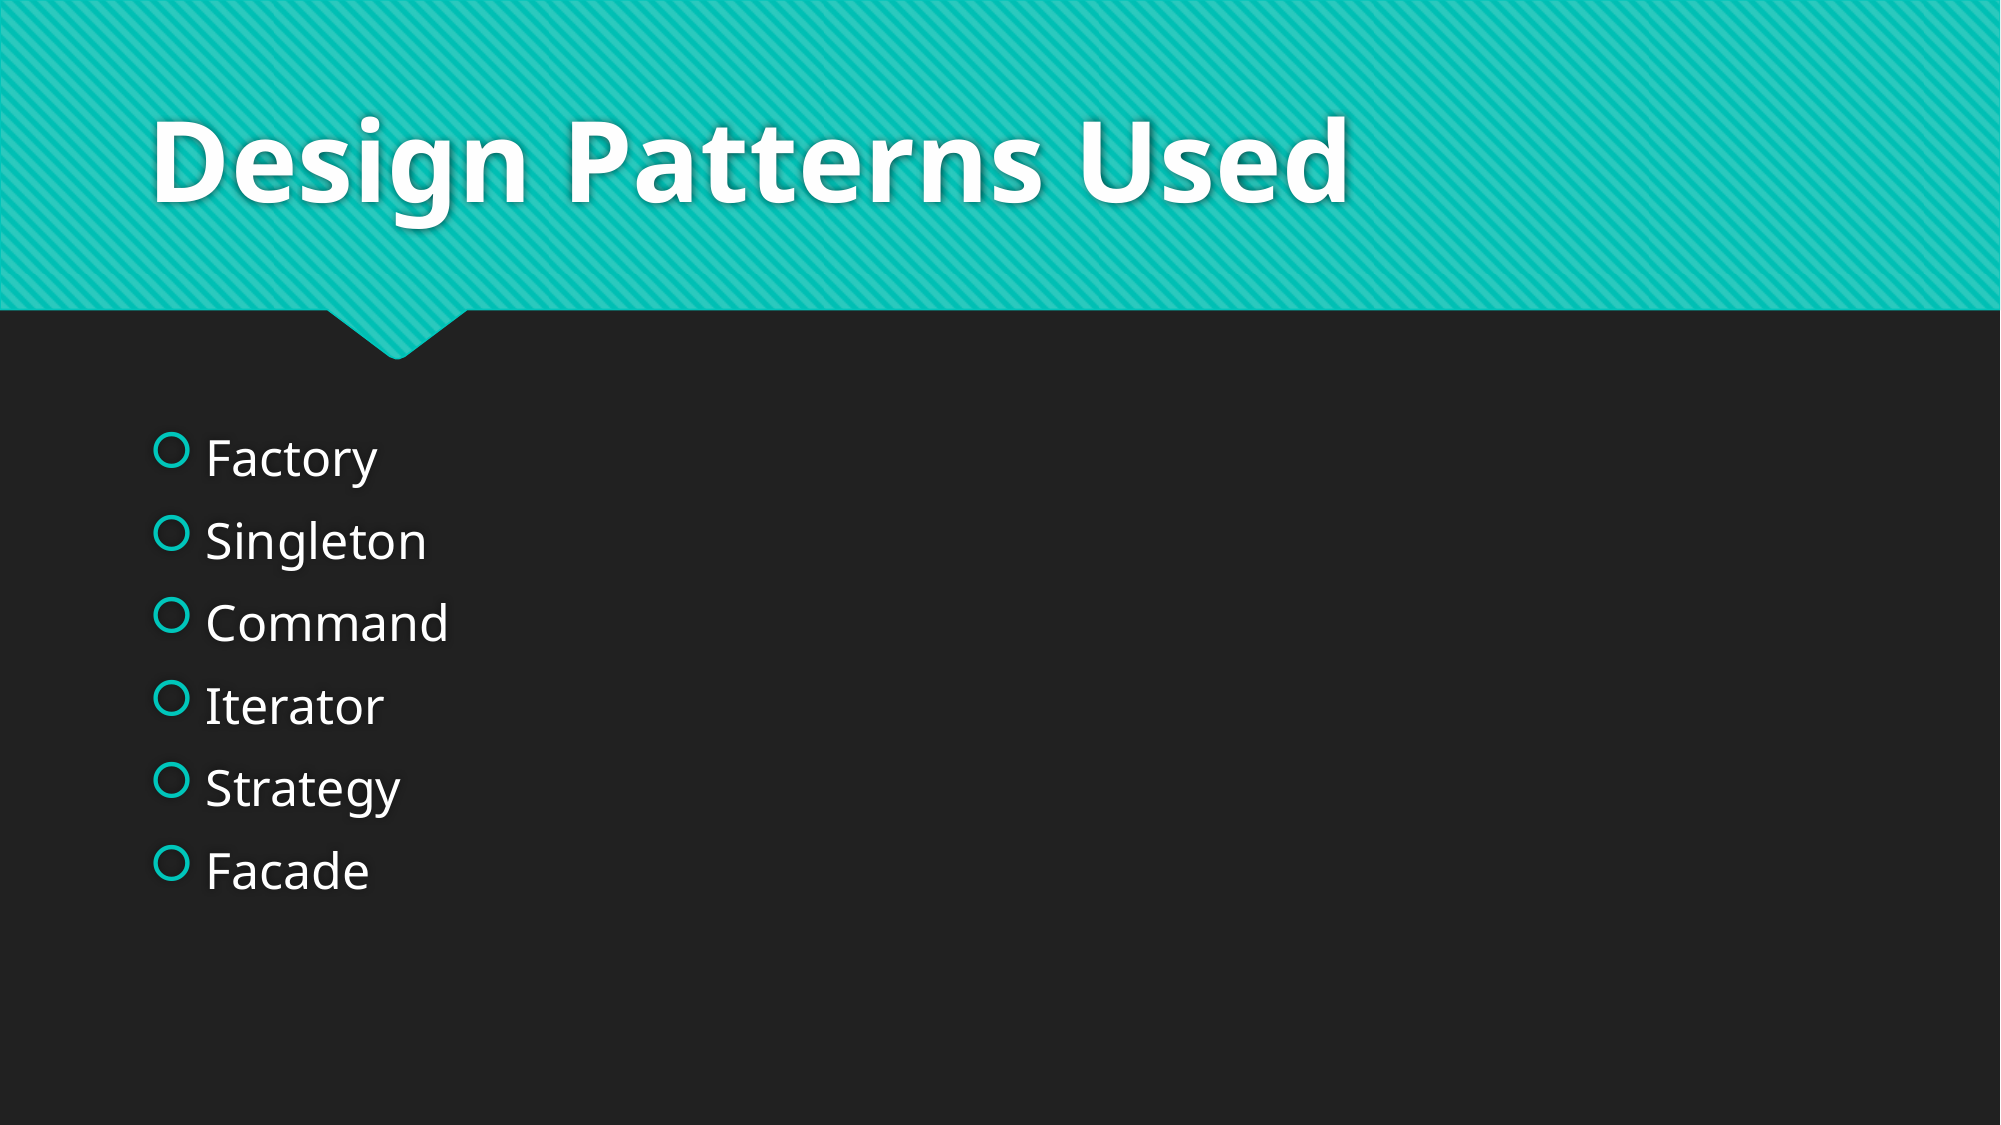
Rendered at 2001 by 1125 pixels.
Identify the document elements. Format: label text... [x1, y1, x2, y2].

list Factory Singleton Command Iterator Strategy Facade [134, 364, 1907, 962]
title Design Patterns Used [132, 73, 1868, 233]
